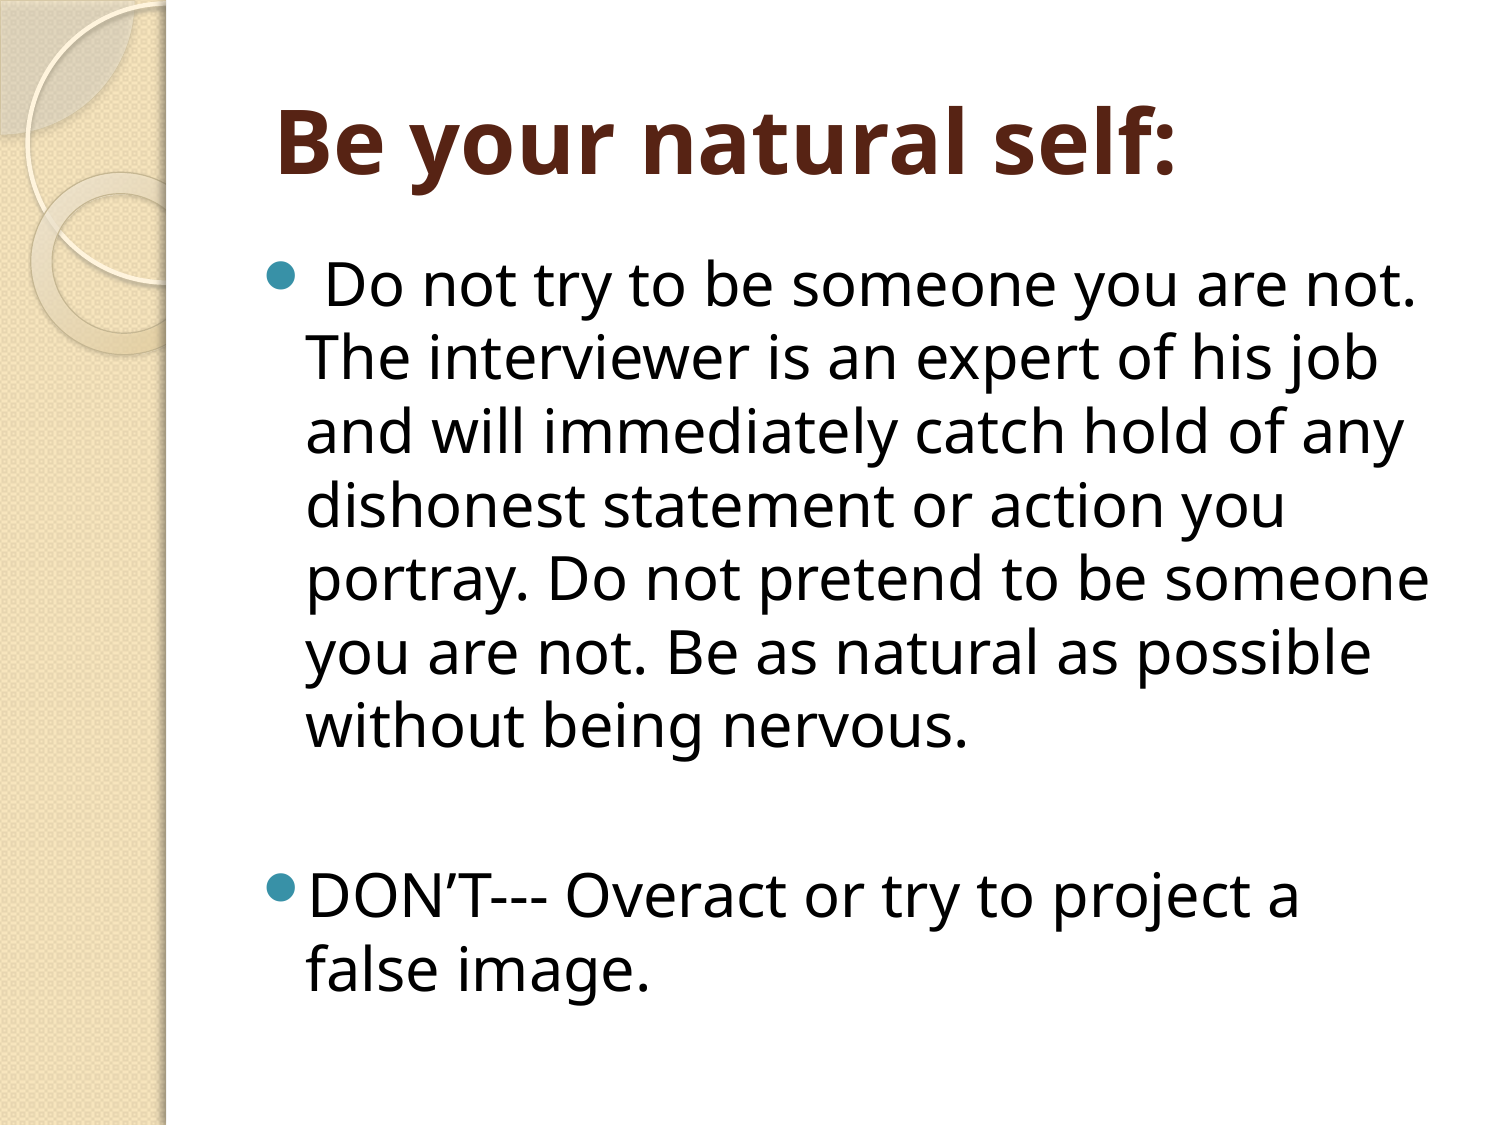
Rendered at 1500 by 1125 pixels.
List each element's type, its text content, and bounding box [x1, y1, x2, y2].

list Do not try to be someone you are not. The interviewer is an expert of his job and will immediately catch hold of any dishonest statement or action you portray. Do not pretend to be someone you are not. Be as natural as possible without being nervous. DON’T--- Overact or try to project a false image. [235, 237, 1466, 1025]
title Be your natural self: [235, 45, 1466, 233]
